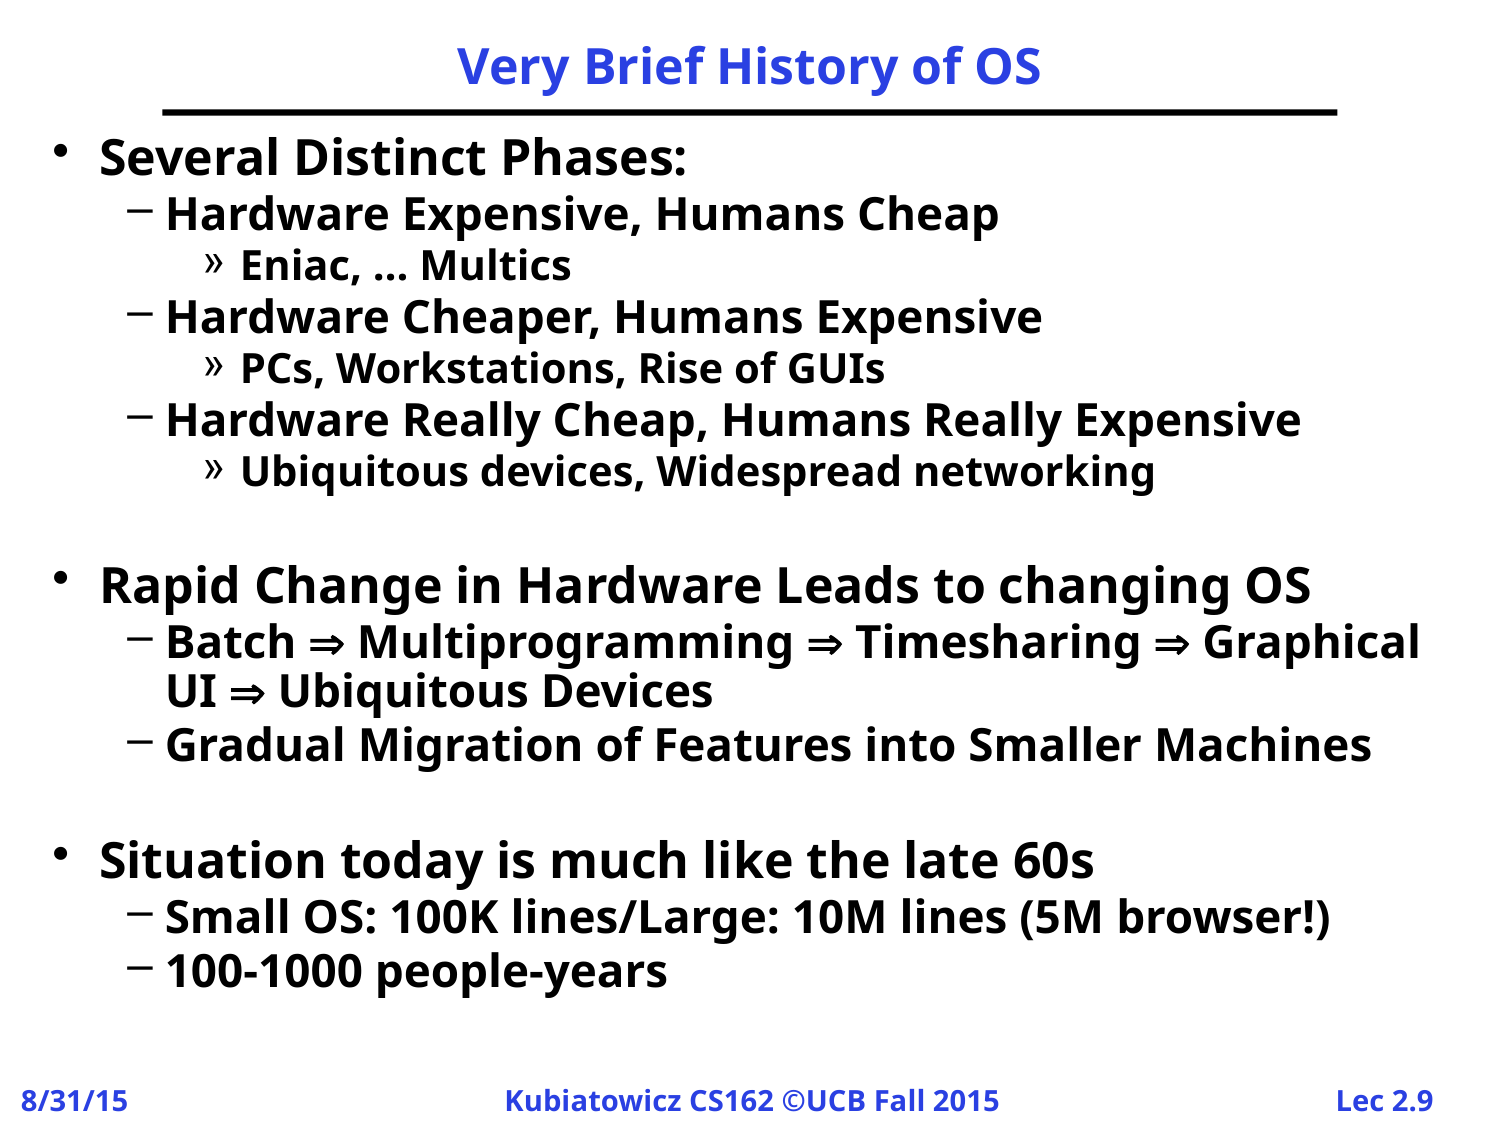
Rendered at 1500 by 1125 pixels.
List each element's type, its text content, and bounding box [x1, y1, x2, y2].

title Very Brief History of OS [162, 24, 1338, 113]
list Several Distinct Phases: Hardware Expensive, Humans Cheap Eniac, … Multics Hardware Cheaper, Humans Expensive PCs, Workstations, Rise of GUIs Hardware Really Cheap, Humans Really Expensive Ubiquitous devices, Widespread networking Rapid Change in Hardware Leads to changing OS Batch  Multiprogramming  Timesharing  Graphical UI  Ubiquitous Devices Gradual Migration of Features into Smaller Machines Situation today is much like the late 60s Small OS: 100K lines/Large: 10M lines (5M browser!) 100-1000 people-years [37, 125, 1463, 1075]
